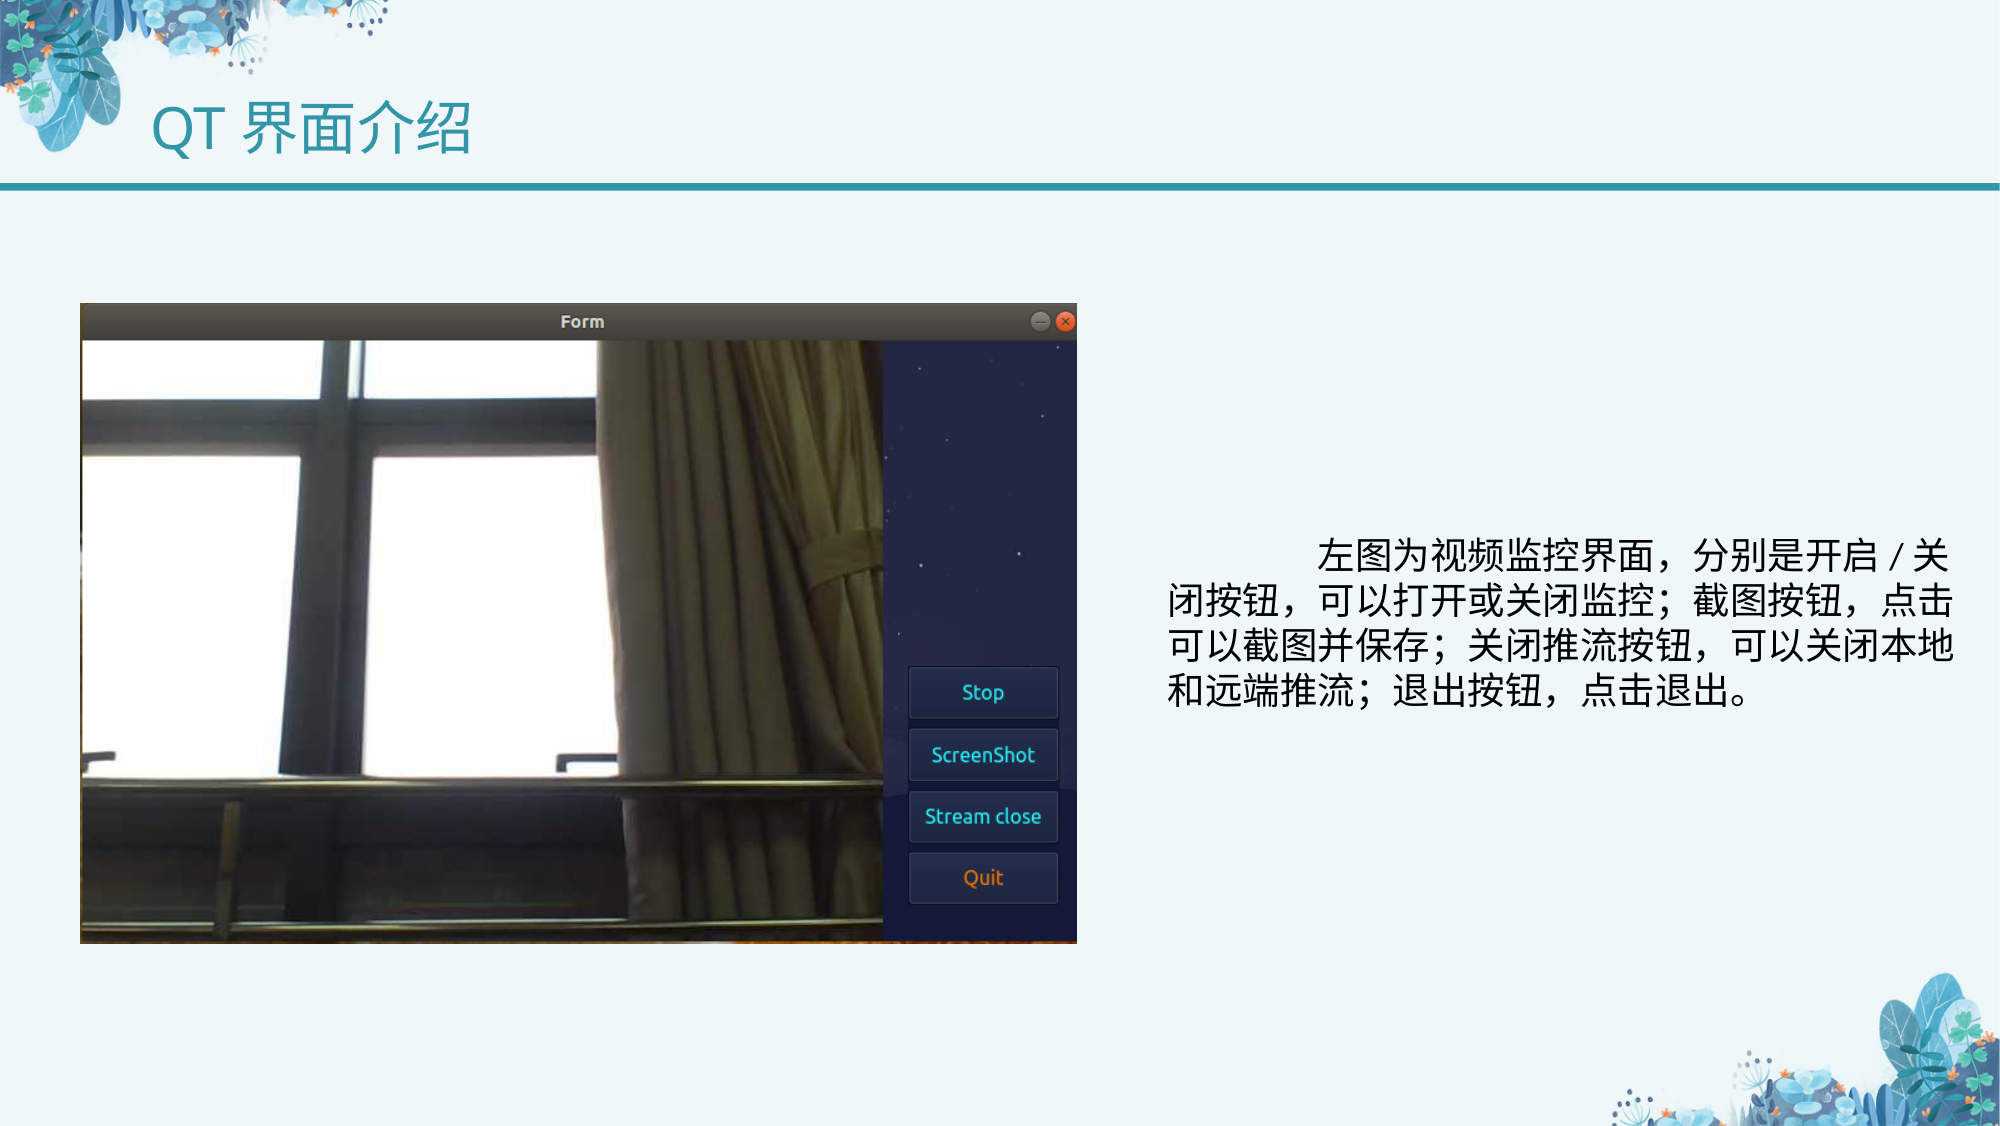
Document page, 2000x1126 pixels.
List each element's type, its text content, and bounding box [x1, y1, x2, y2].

picture [0, 0, 2000, 90]
text_box 左图为视频监控界面，分别是开启/关闭按钮，可以打开或关闭监控；截图按钮，点击可以截图并保存；关闭推流按钮，可以关闭本地和远端推流；退出按钮，点击退出。 [1153, 524, 2000, 720]
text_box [0, 90, 2000, 191]
picture [0, 191, 2000, 1126]
